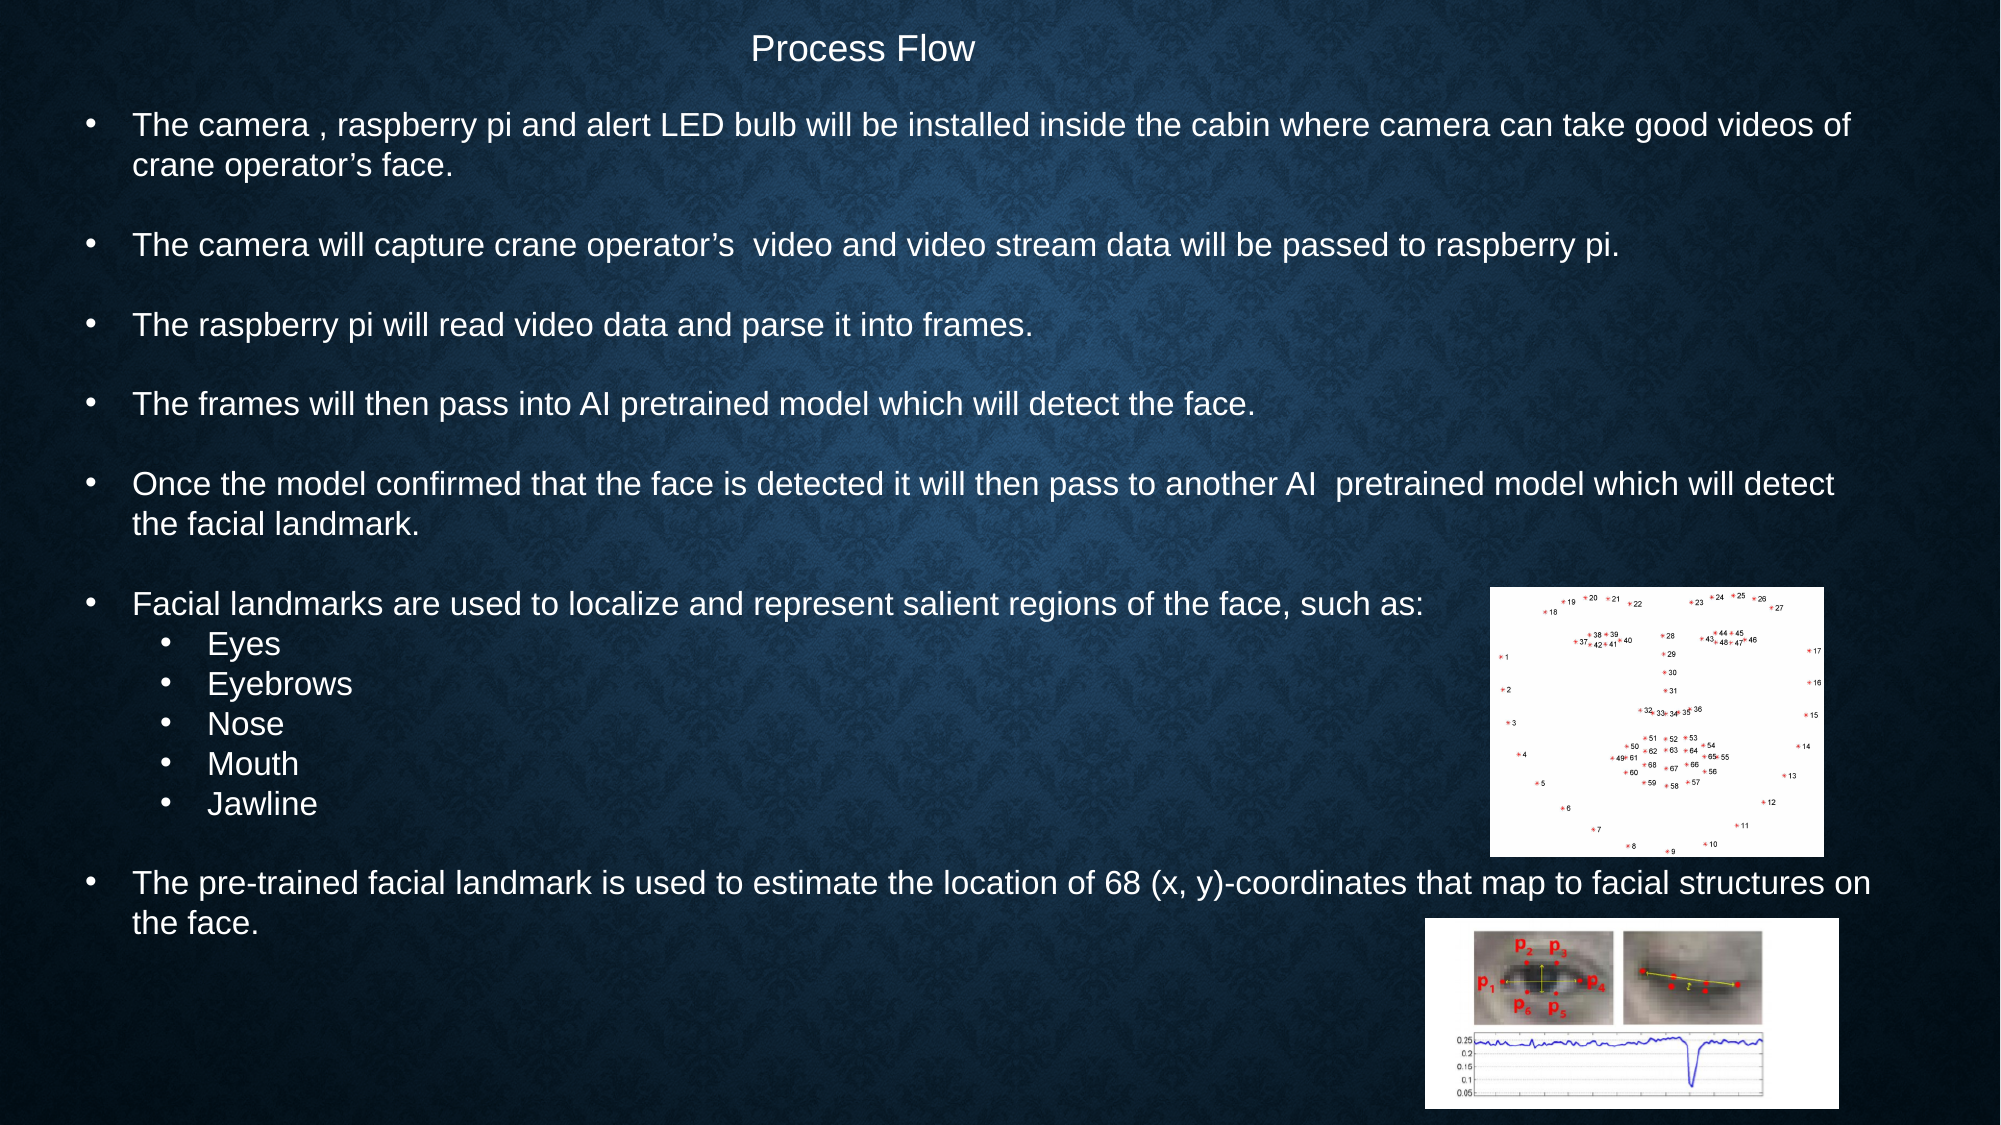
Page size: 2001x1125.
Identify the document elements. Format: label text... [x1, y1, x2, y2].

picture [1490, 586, 1825, 857]
text_box The camera , raspberry pi and alert LED bulb will be installed inside the cabin where camera can take good videos of crane operator’s face. The camera will capture crane operator’s video and video stream data will be passed to raspberry pi. The raspberry pi will read video data and parse it into frames. The frames will then pass into AI pretrained model which will detect the face. Once the model confirmed that the face is detected it will then pass to another AI pretrained model which will detect the facial landmark. Facial landmarks are used to localize and represent salient regions of the face, such as: Eyes Eyebrows Nose Mouth Jawline The pre-trained facial landmark is used to estimate the location of 68 (x, y)-coordinates that map to facial structures on the face. [70, 95, 1891, 949]
text_box Process Flow [162, 16, 1563, 77]
picture [1425, 918, 1840, 1109]
